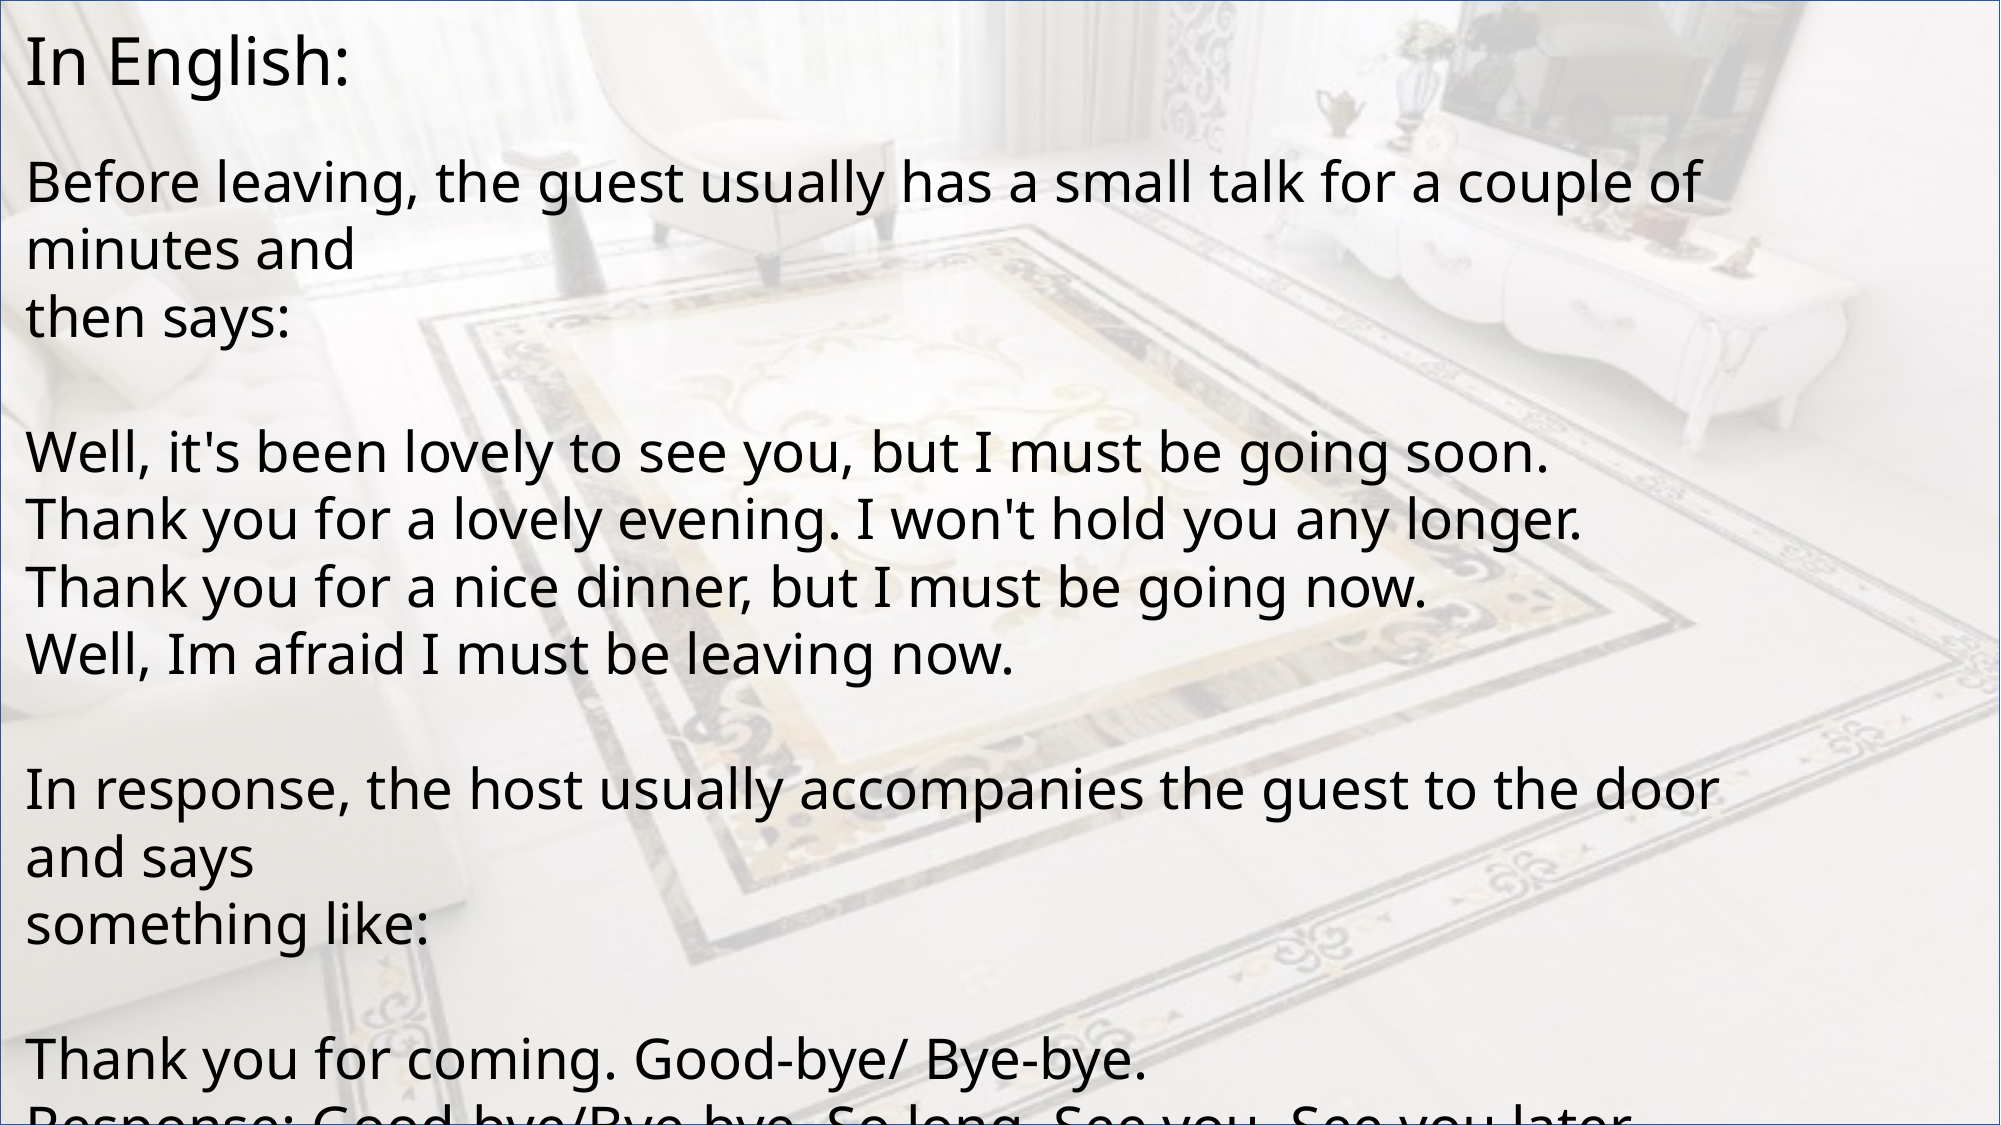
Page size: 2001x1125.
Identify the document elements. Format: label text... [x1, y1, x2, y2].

text_box In English: [11, 11, 401, 106]
text_box [0, 0, 2000, 1125]
text_box Before leaving, the guest usually has a small talk for a couple of minutes and then says: Well, it's been lovely to see you, but I must be going soon. Thank you for a lovely evening. I won't hold you any longer. Thank you for a nice dinner, but I must be going now. Well, Im afraid I must be leaving now. In response, the host usually accompanies the guest to the door and says something like: Thank you for coming. Good-bye/ Bye-bye. Response: Good-bye/Bye-bye, So long, See you, See you later [11, 71, 1840, 1125]
